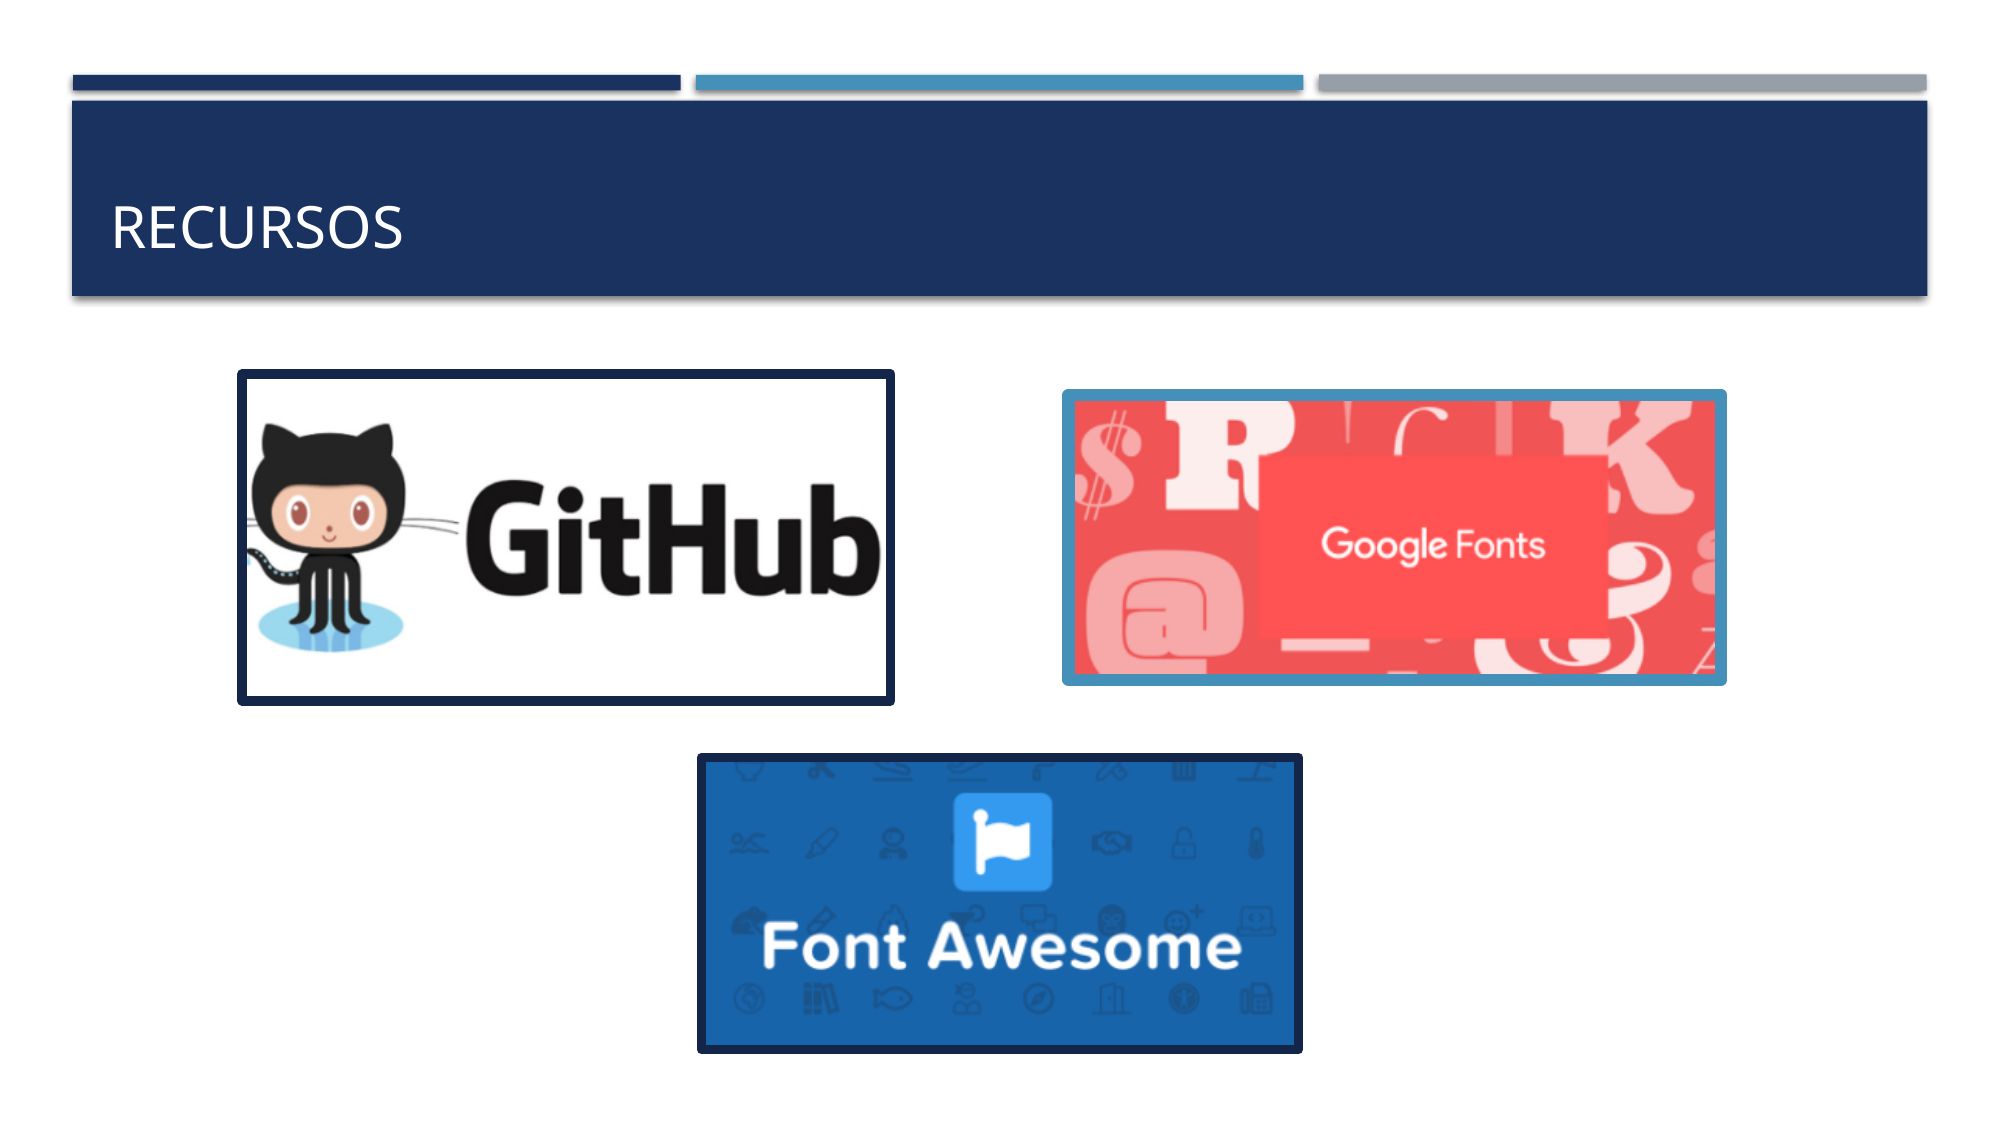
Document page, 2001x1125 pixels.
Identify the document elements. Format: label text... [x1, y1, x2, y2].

picture [1074, 400, 1716, 674]
title RECURSOS [95, 101, 1905, 268]
picture [705, 761, 1295, 1046]
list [246, 378, 887, 697]
